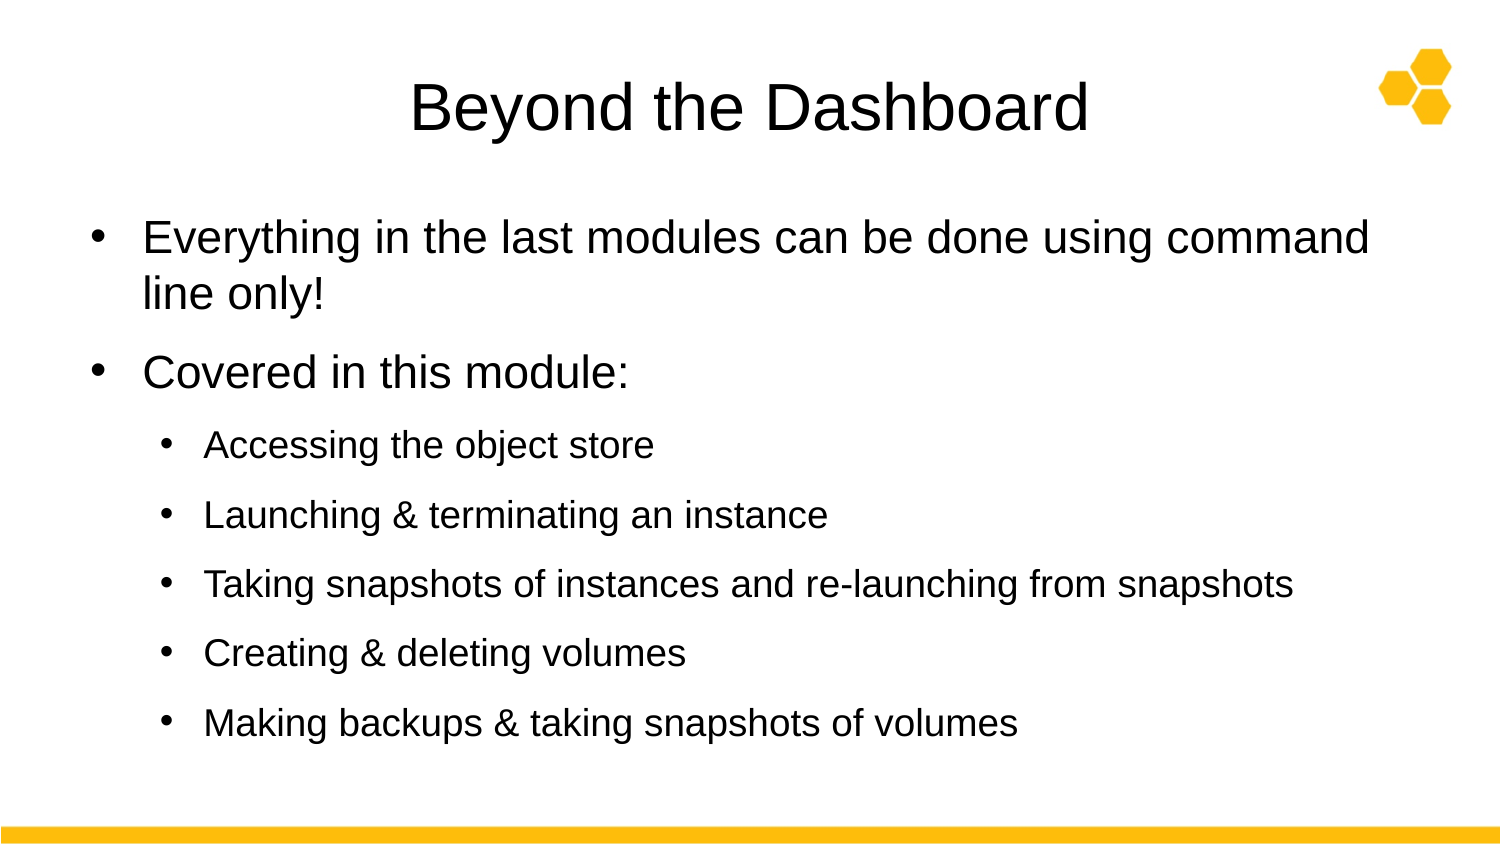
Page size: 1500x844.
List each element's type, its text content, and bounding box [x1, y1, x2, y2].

picture [0, 0, 1500, 844]
list Everything in the last modules can be done using command line only! Covered in this module: Accessing the object store Launching & terminating an instance Taking snapshots of instances and re-launching from snapshots Creating & deleting volumes Making backups & taking snapshots of volumes [75, 199, 1425, 754]
title Beyond the Dashboard [75, 33, 1425, 175]
